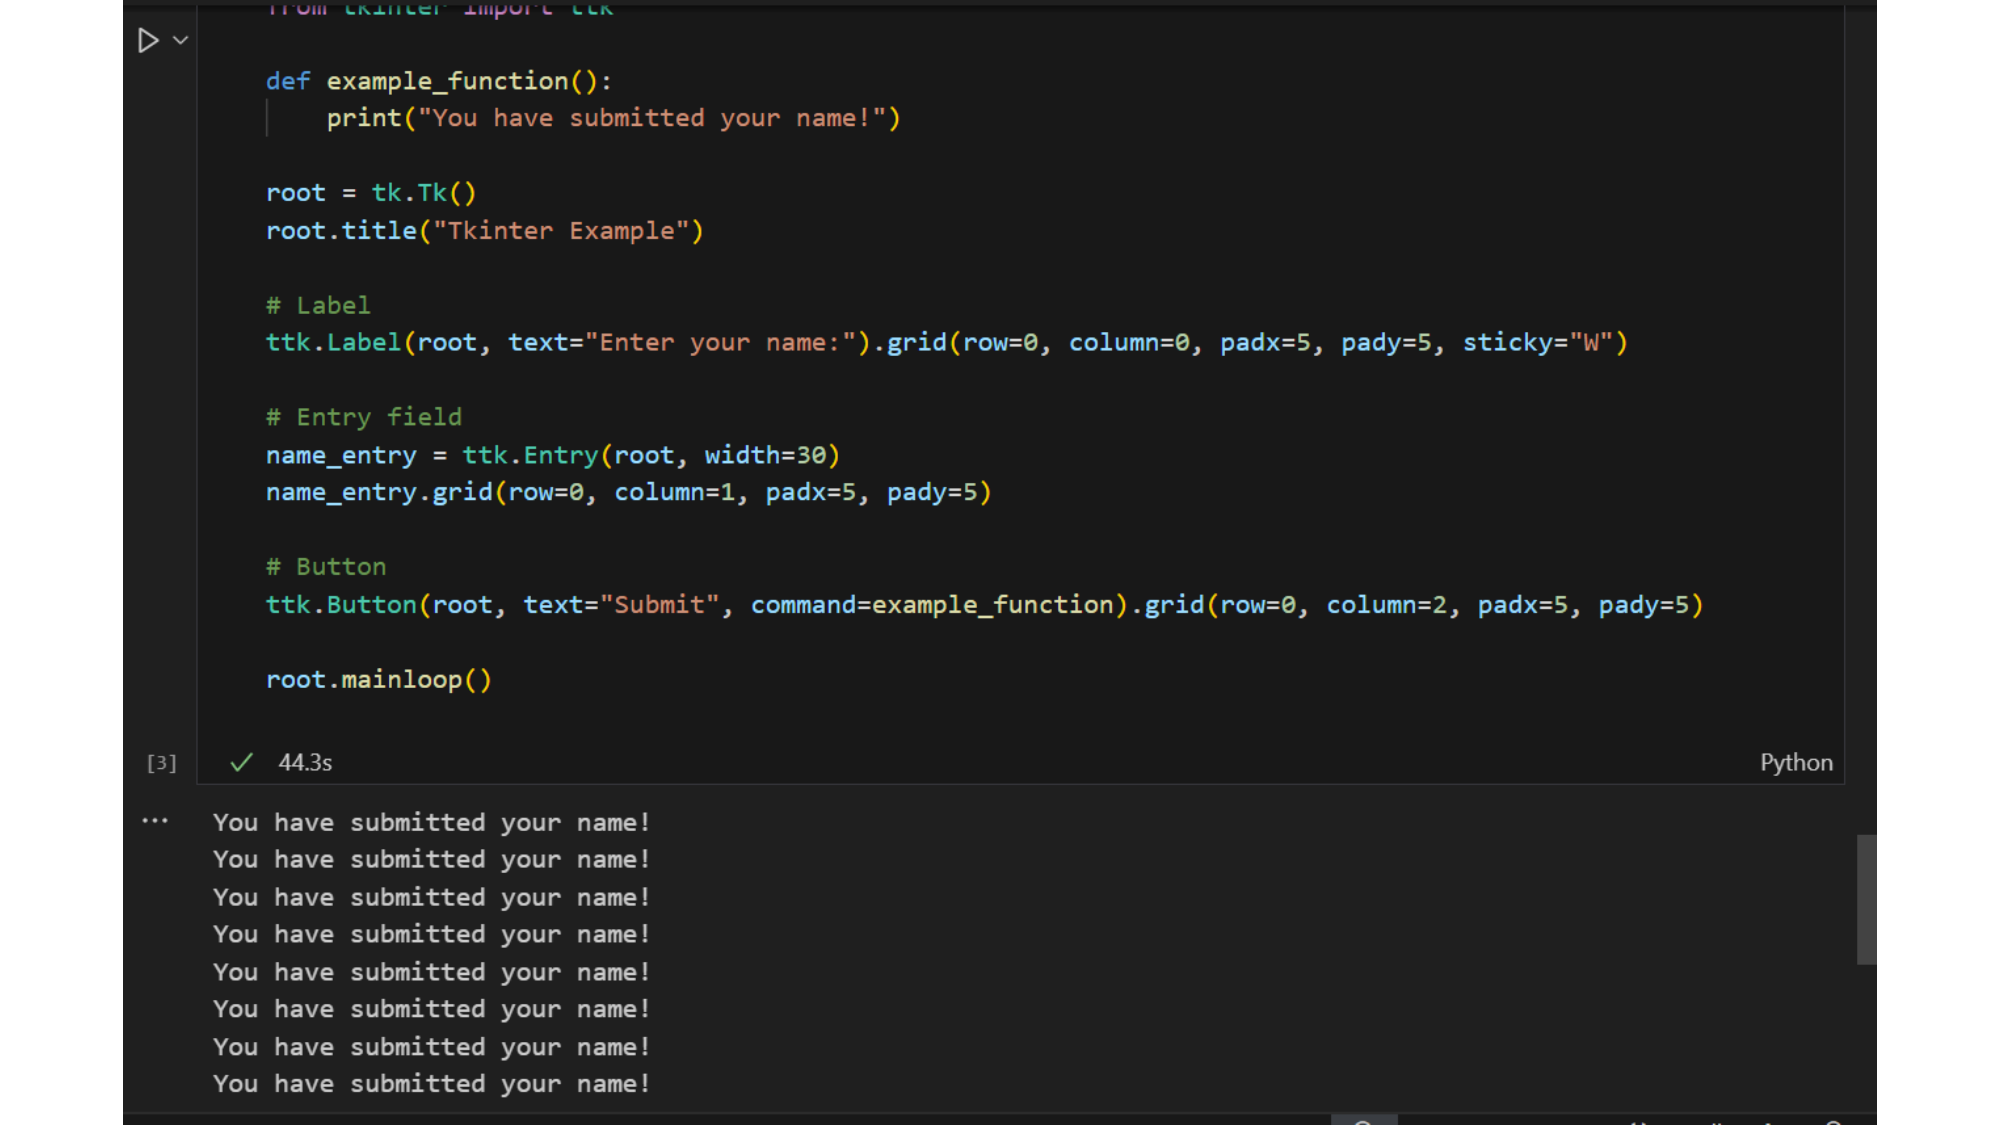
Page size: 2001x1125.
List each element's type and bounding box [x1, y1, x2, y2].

picture [123, 0, 1877, 1125]
